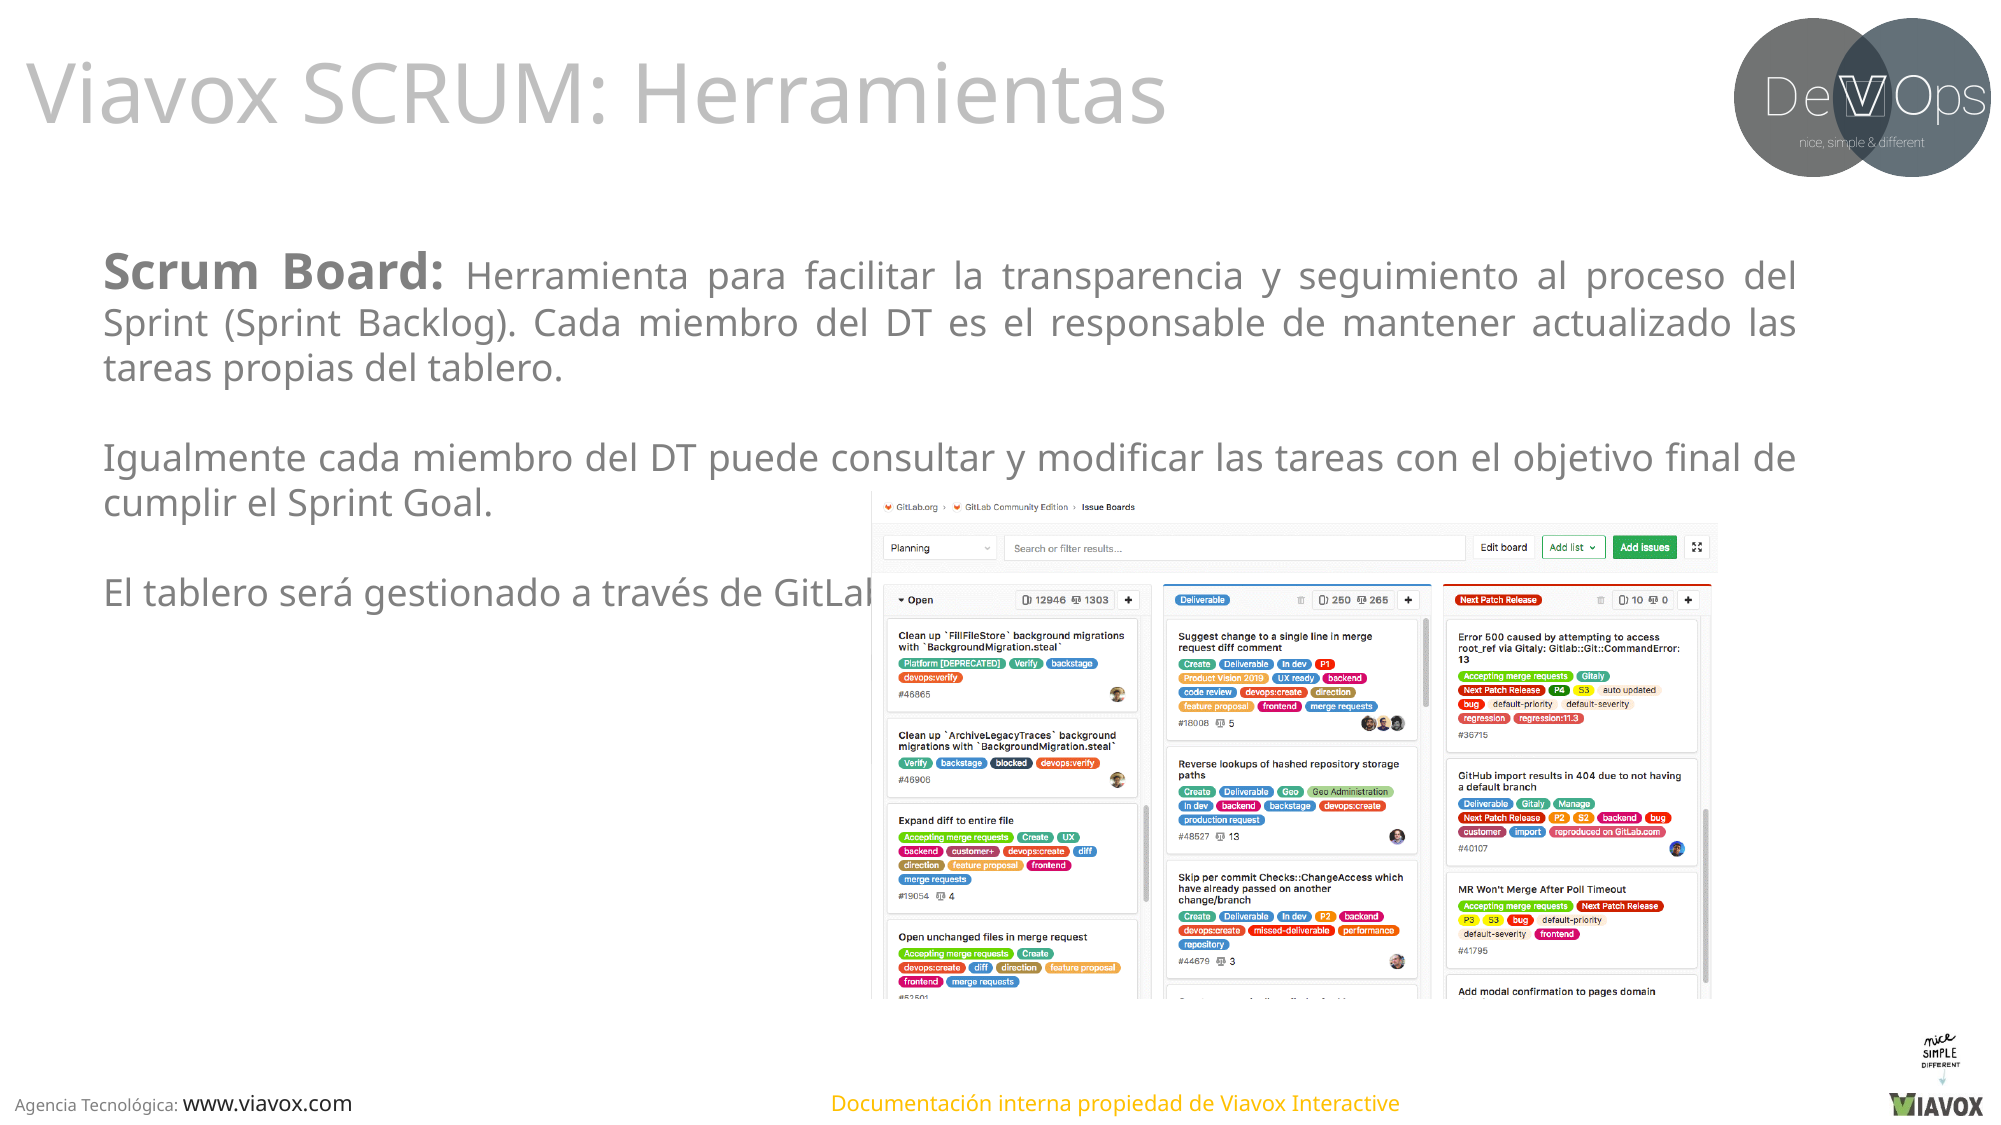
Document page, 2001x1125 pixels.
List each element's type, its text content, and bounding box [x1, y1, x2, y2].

picture [1734, 18, 1991, 177]
text_box Agencia Tecnológica: www.viavox.com [0, 1082, 426, 1123]
picture [871, 491, 1718, 999]
text_box Viavox SCRUM: Herramientas [11, 32, 1648, 148]
text_box Scrum Board: Herramienta para facilitar la transparencia y seguimiento al proceso del Sprint (Sprint Backlog). Cada miembro del DT es el responsable de mantener actualizado las tareas propias del tablero. Igualmente cada miembro del DT puede consultar y modificar las tareas con el objetivo final de cumplir el Sprint Goal. El tablero será gestionado a través de GitLab [88, 231, 1814, 622]
text_box Documentación interna propiedad de Viavox Interactive [514, 1082, 1718, 1123]
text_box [1889, 1032, 1983, 1116]
